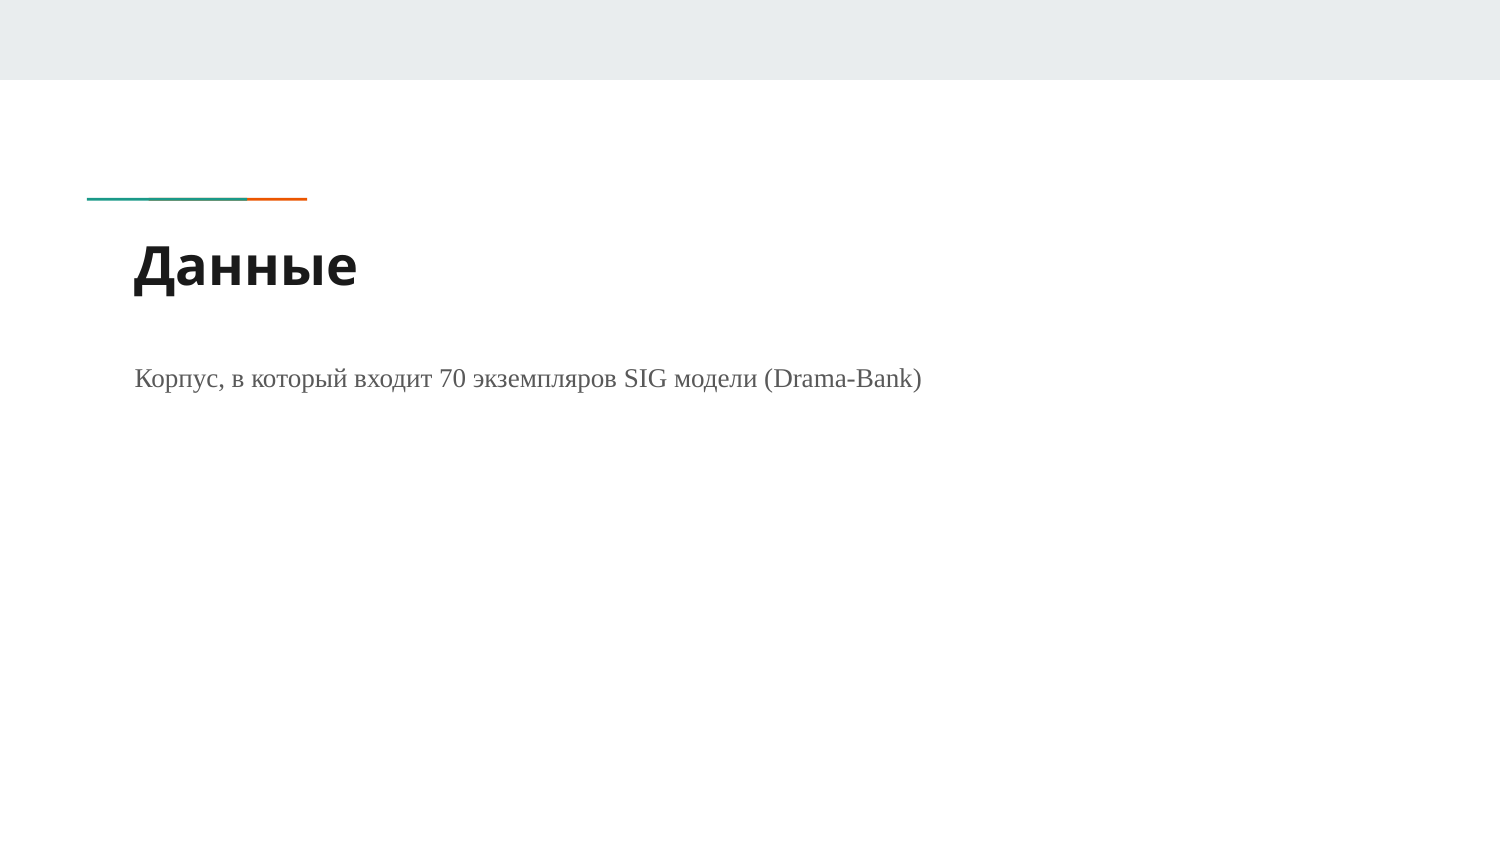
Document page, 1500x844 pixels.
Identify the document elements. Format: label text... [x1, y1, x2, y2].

list Корпус, в который входит 70 экземпляров SIG модели (Drama-Bank) [119, 341, 1381, 712]
title Данные [119, 216, 1381, 305]
